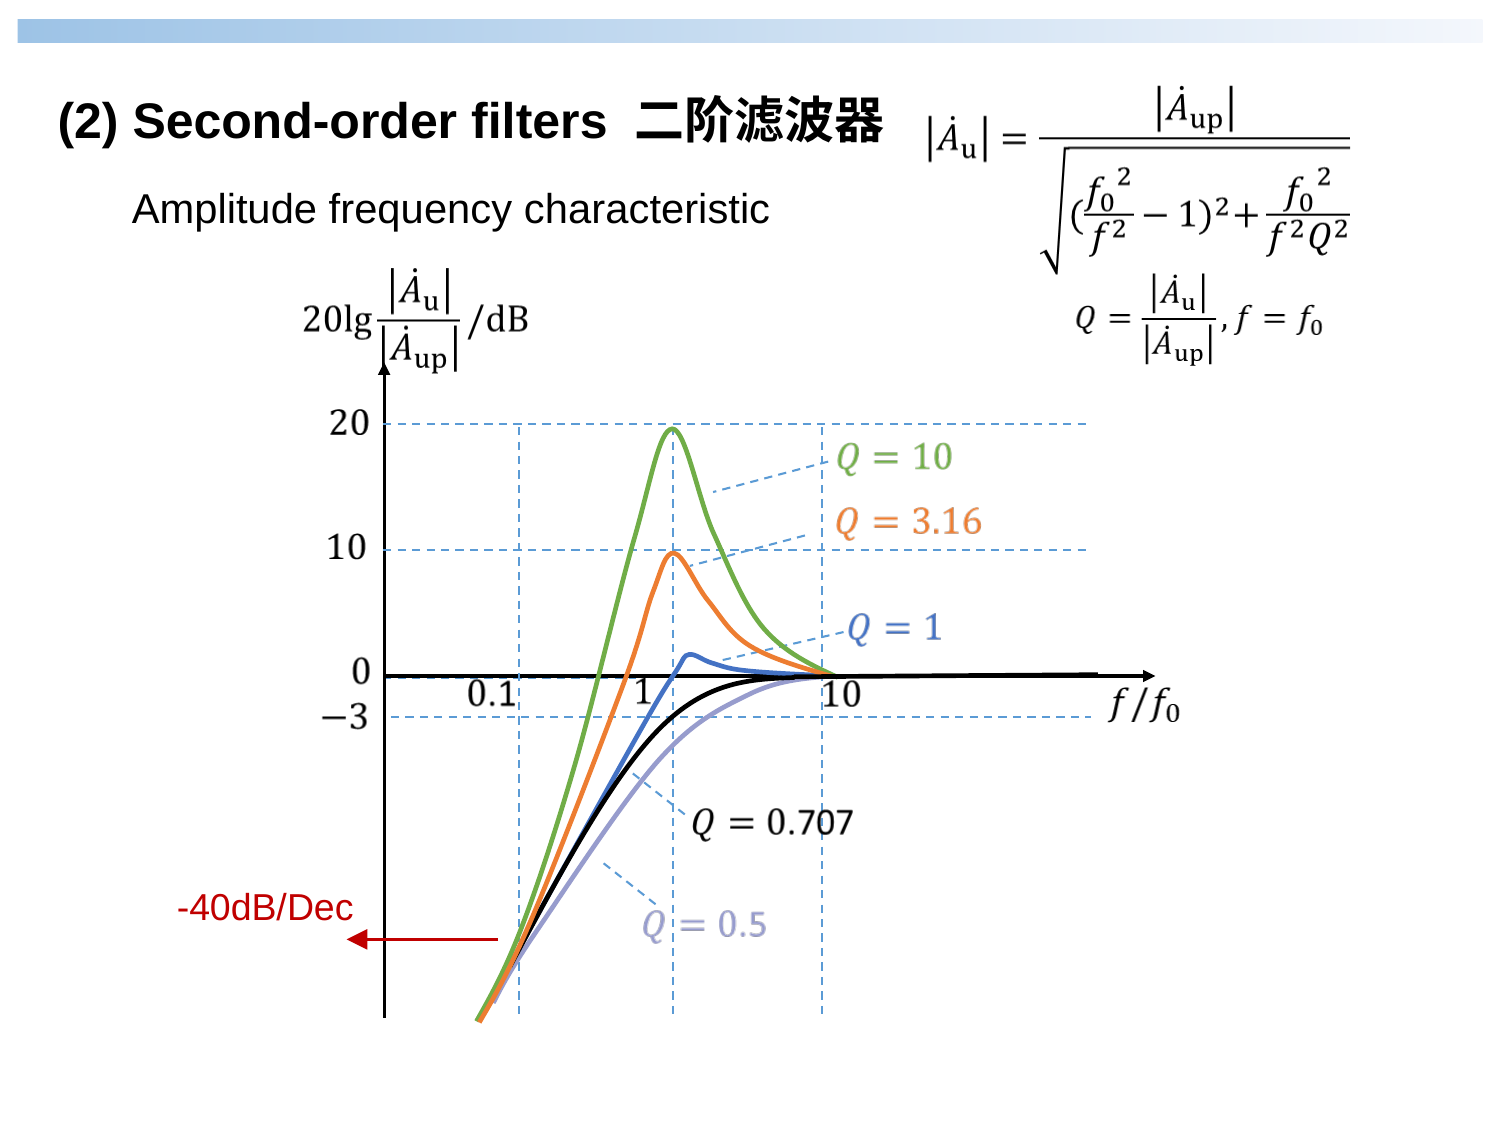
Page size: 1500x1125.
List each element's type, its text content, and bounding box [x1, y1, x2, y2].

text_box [689, 535, 805, 566]
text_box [713, 461, 829, 492]
text_box [1207, 260, 1400, 374]
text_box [280, 256, 1207, 1020]
text_box [17, 18, 1483, 44]
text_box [720, 632, 844, 661]
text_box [162, 875, 499, 979]
text_box Amplitude frequency characteristic [117, 174, 807, 240]
text_box [884, 73, 1390, 260]
text_box (2) Second-order filters 二阶滤波器 [42, 81, 884, 157]
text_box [628, 769, 685, 815]
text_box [598, 859, 656, 905]
